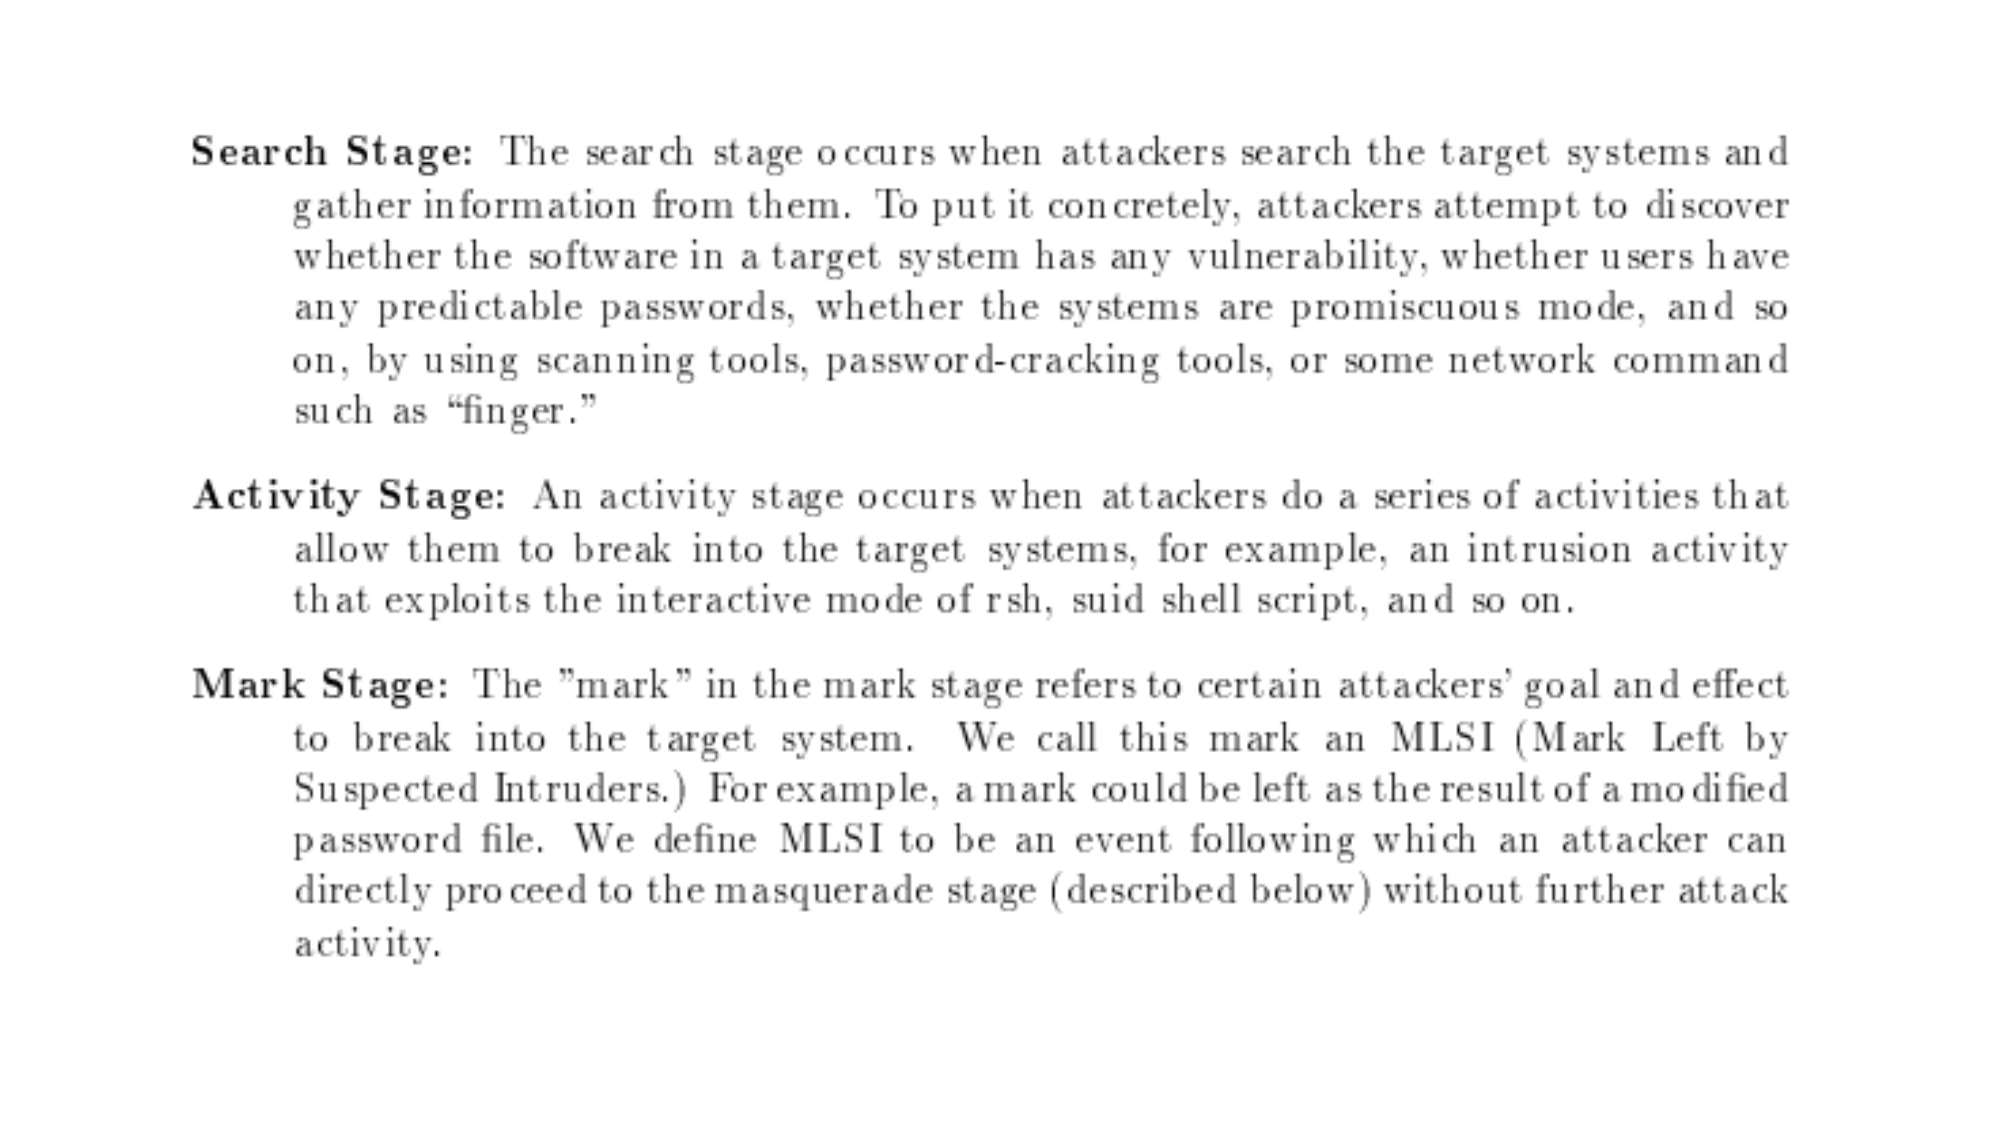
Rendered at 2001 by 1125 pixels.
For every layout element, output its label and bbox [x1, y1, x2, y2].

list [137, 59, 1863, 1037]
